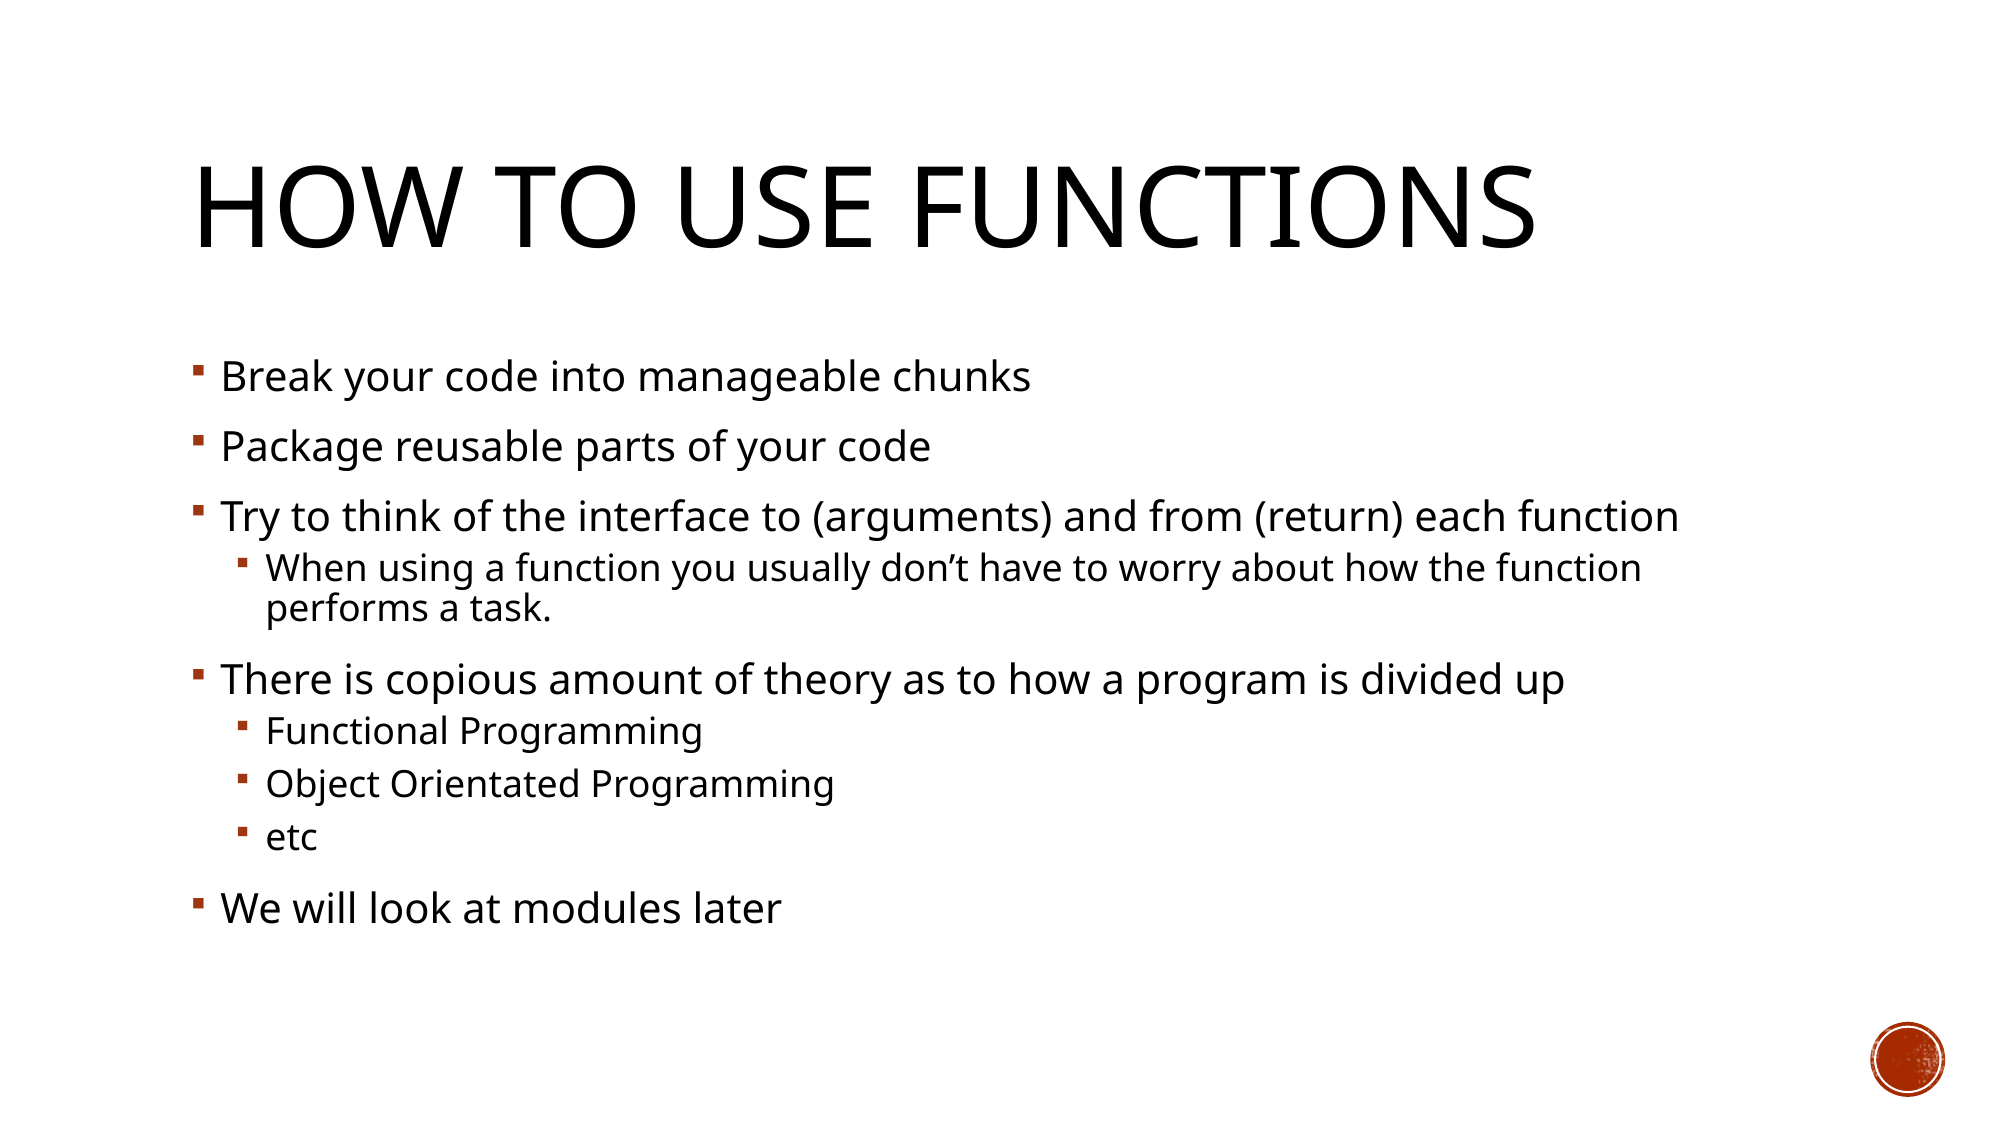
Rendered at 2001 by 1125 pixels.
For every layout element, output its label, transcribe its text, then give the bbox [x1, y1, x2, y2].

list Break your code into manageable chunks Package reusable parts of your code Try to think of the interface to (arguments) and from (return) each function When using a function you usually don’t have to worry about how the function performs a task. There is copious amount of theory as to how a program is divided up Functional Programming Object Orientated Programming etc We will look at modules later [175, 348, 1826, 1013]
title How to use functions [175, 79, 1826, 344]
